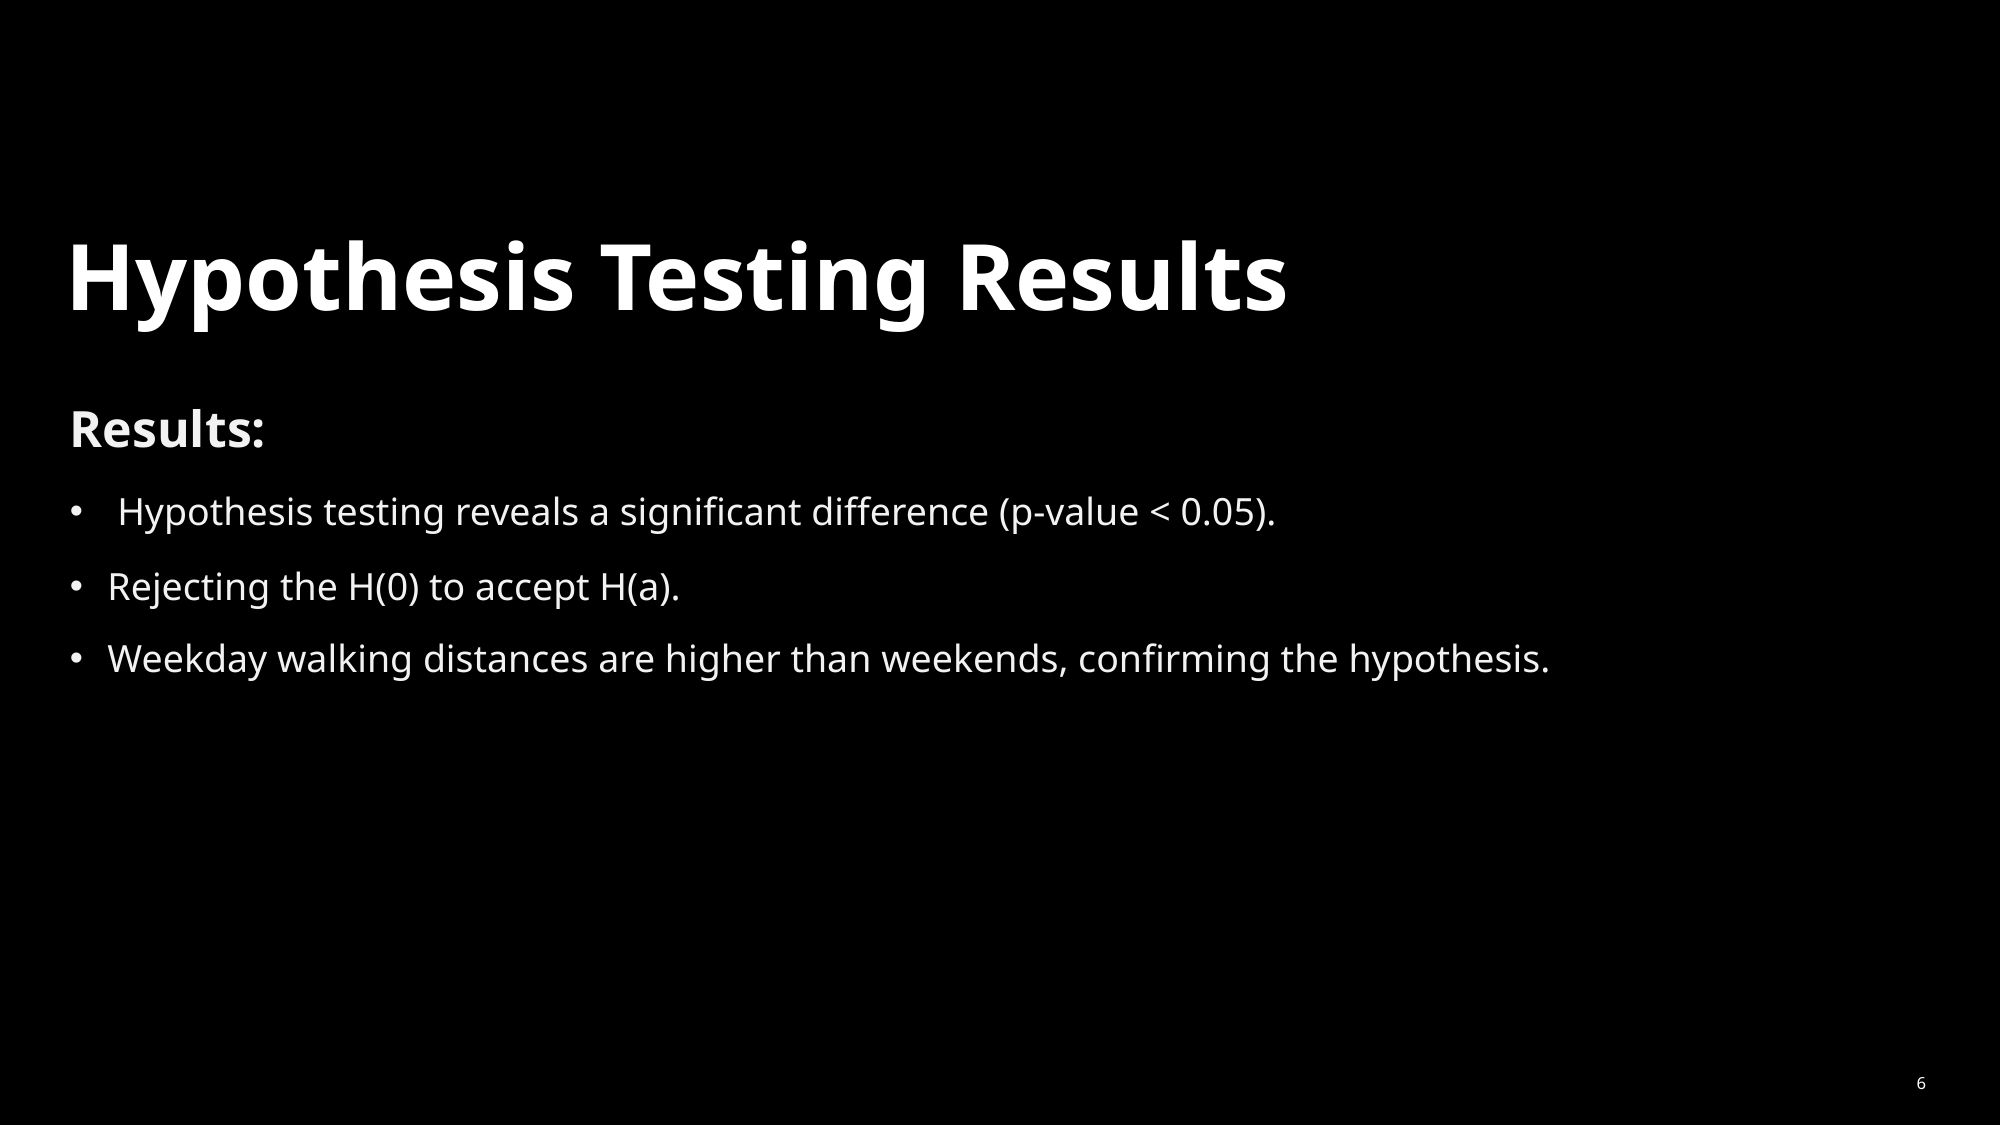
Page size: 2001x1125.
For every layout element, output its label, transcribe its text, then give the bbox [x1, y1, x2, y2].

list Results: Hypothesis testing reveals a significant difference (p-value < 0.05). Rejecting the H(0) to accept H(a). Weekday walking distances are higher than weekends, confirming the hypothesis. [55, 378, 1689, 1014]
title Hypothesis Testing Results [50, 101, 1684, 338]
slide_number 6 [1870, 1054, 1942, 1114]
